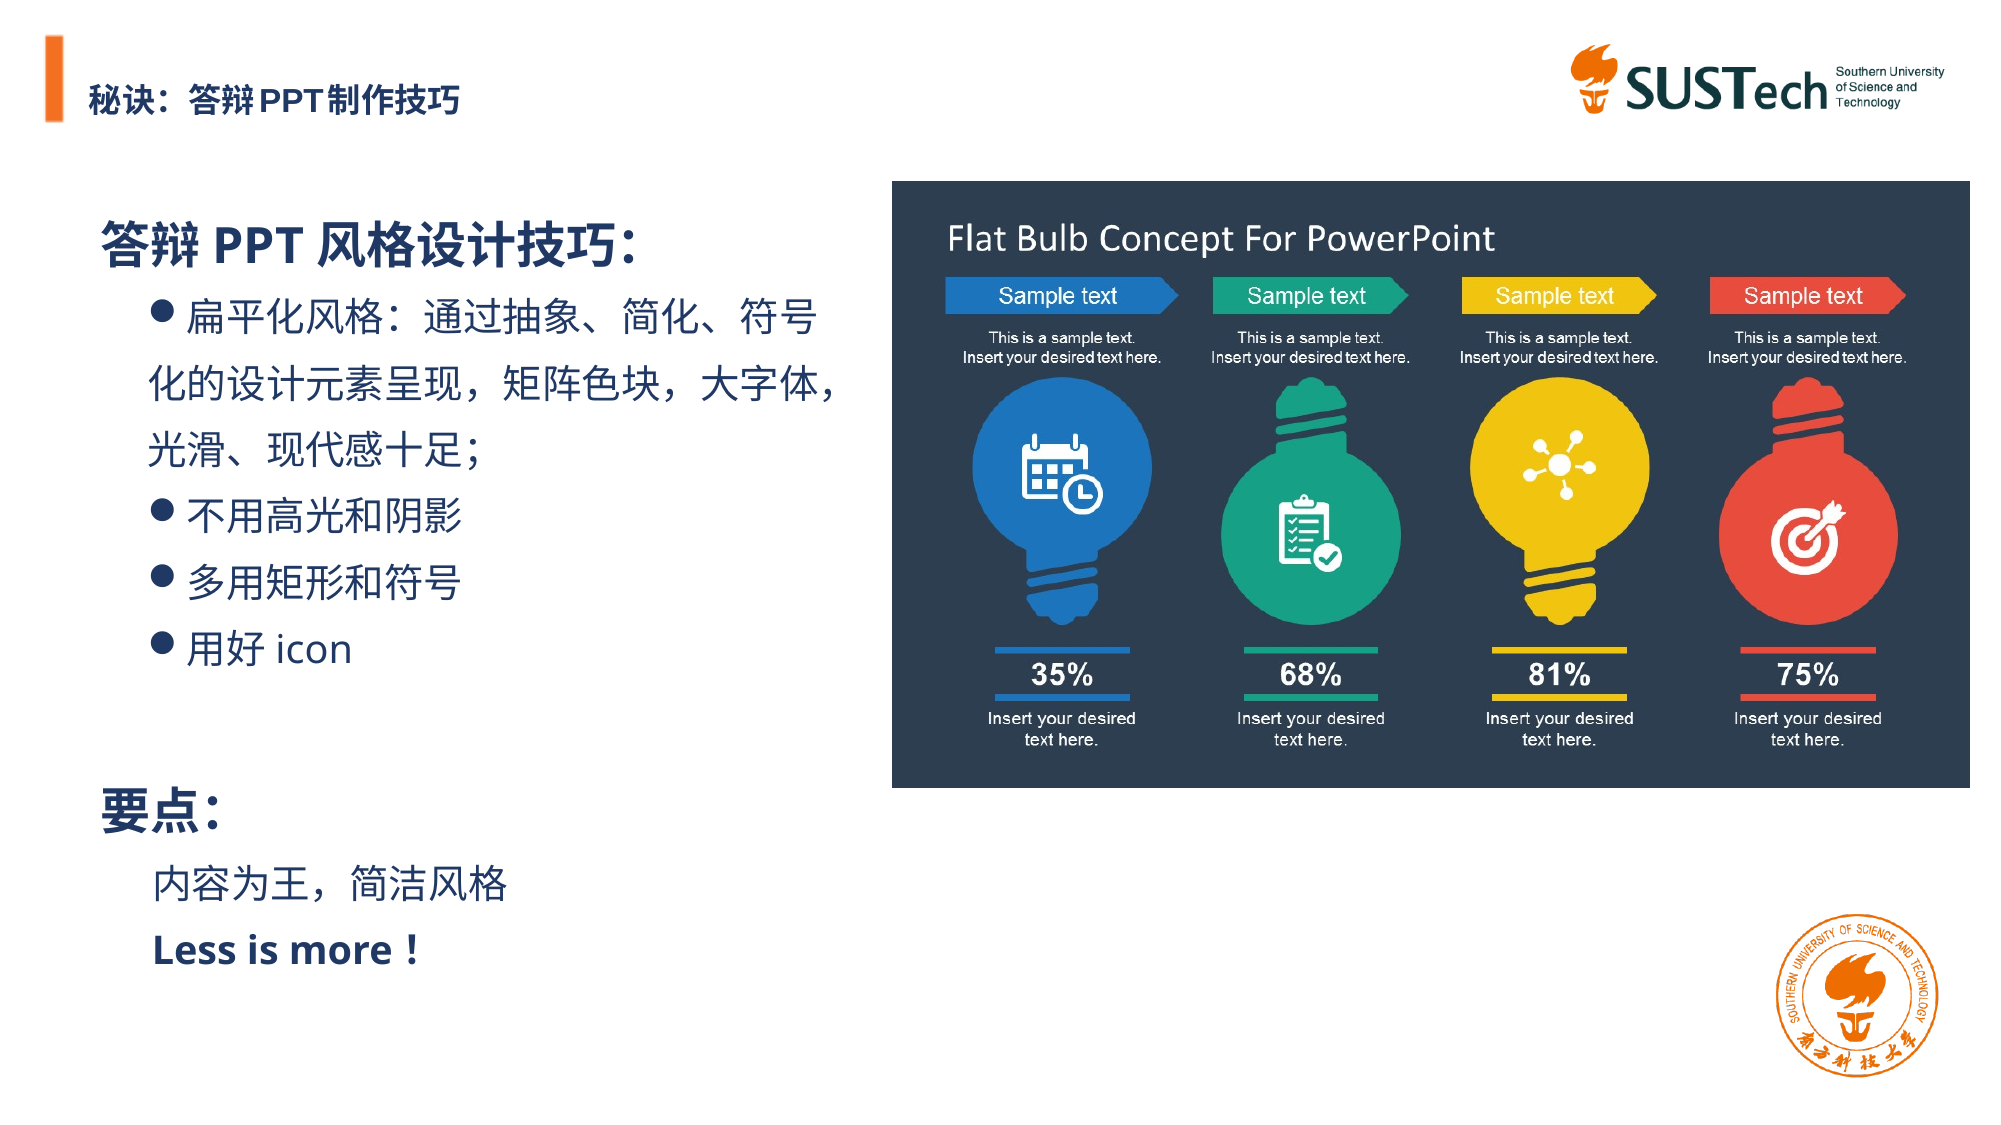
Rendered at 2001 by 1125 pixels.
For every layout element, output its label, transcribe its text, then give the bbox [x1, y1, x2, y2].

picture [892, 181, 1970, 788]
picture [1773, 911, 1943, 1079]
text_box 答辩PPT风格设计技巧： 扁平化风格：通过抽象、简化、符号化的设计元素呈现，矩阵色块，大字体，光滑、现代感十足； 不用高光和阴影 多用矩形和符号 用好icon 要点： 内容为王，简洁风格 Less is more！ [85, 181, 863, 980]
title 秘诀：答辩PPT制作技巧 [74, 31, 1036, 127]
picture [30, 2, 74, 156]
picture [1560, 35, 1948, 131]
